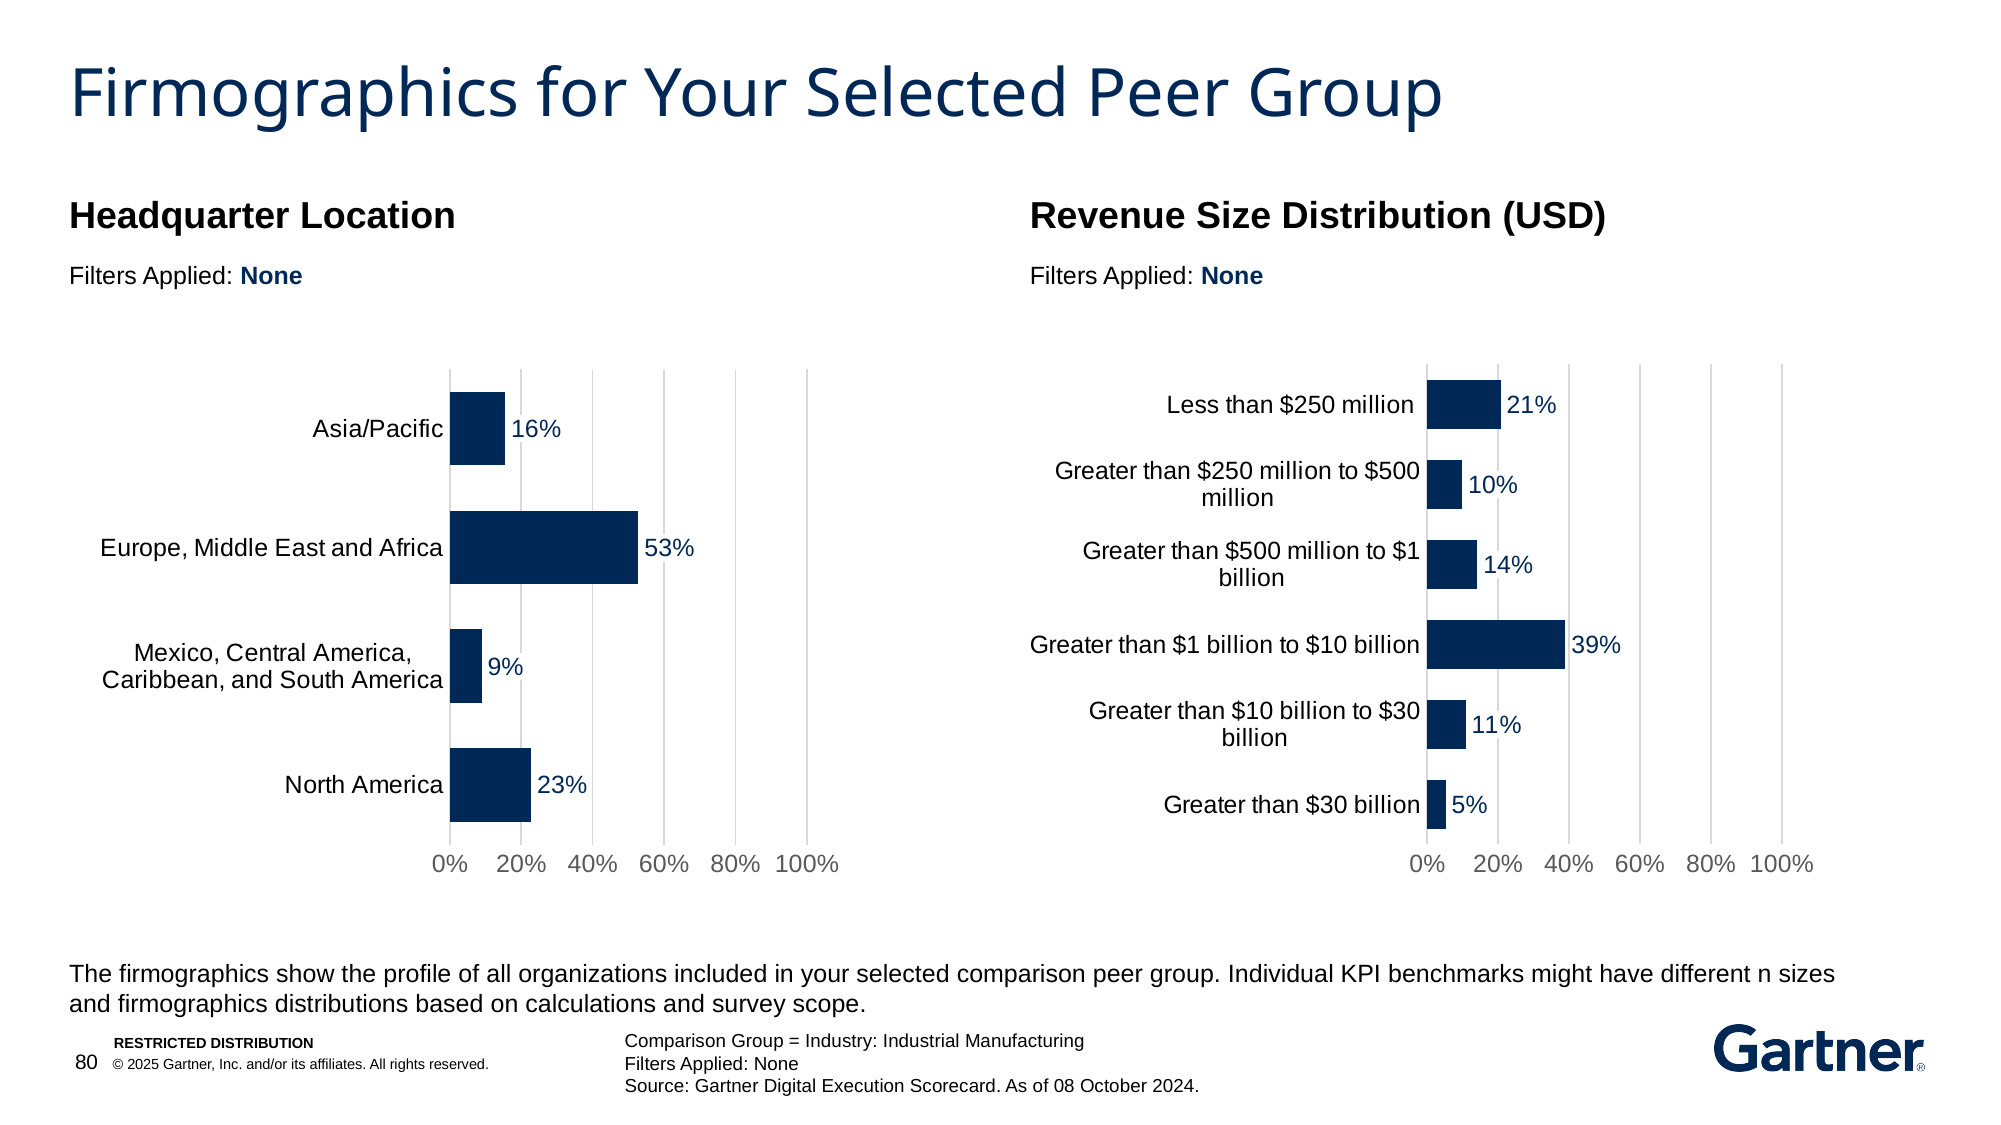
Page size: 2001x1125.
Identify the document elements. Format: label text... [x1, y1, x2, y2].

chart [69, 339, 905, 896]
text_box Revenue Size Distribution (USD) [1029, 183, 1866, 244]
text_box Headquarter Location [69, 183, 905, 244]
picture [1738, 1024, 1925, 1072]
text_box The firmographics show the profile of all organizations included in your selected comparison peer group. Individual KPI benchmarks might have different n sizes and firmographics distributions based on calculations and survey scope. [69, 950, 1878, 1025]
text_box Filters Applied: None [69, 244, 1015, 305]
text_box Comparison Group = Industry: Industrial Manufacturing Filters Applied: None Source: Gartner Digital Execution Scorecard. As of 08 October 2024. [624, 1025, 1738, 1104]
text_box Filters Applied: None [1029, 244, 1975, 305]
chart [1029, 335, 1866, 896]
title Firmographics for Your Selected Peer Group [69, 59, 1919, 134]
